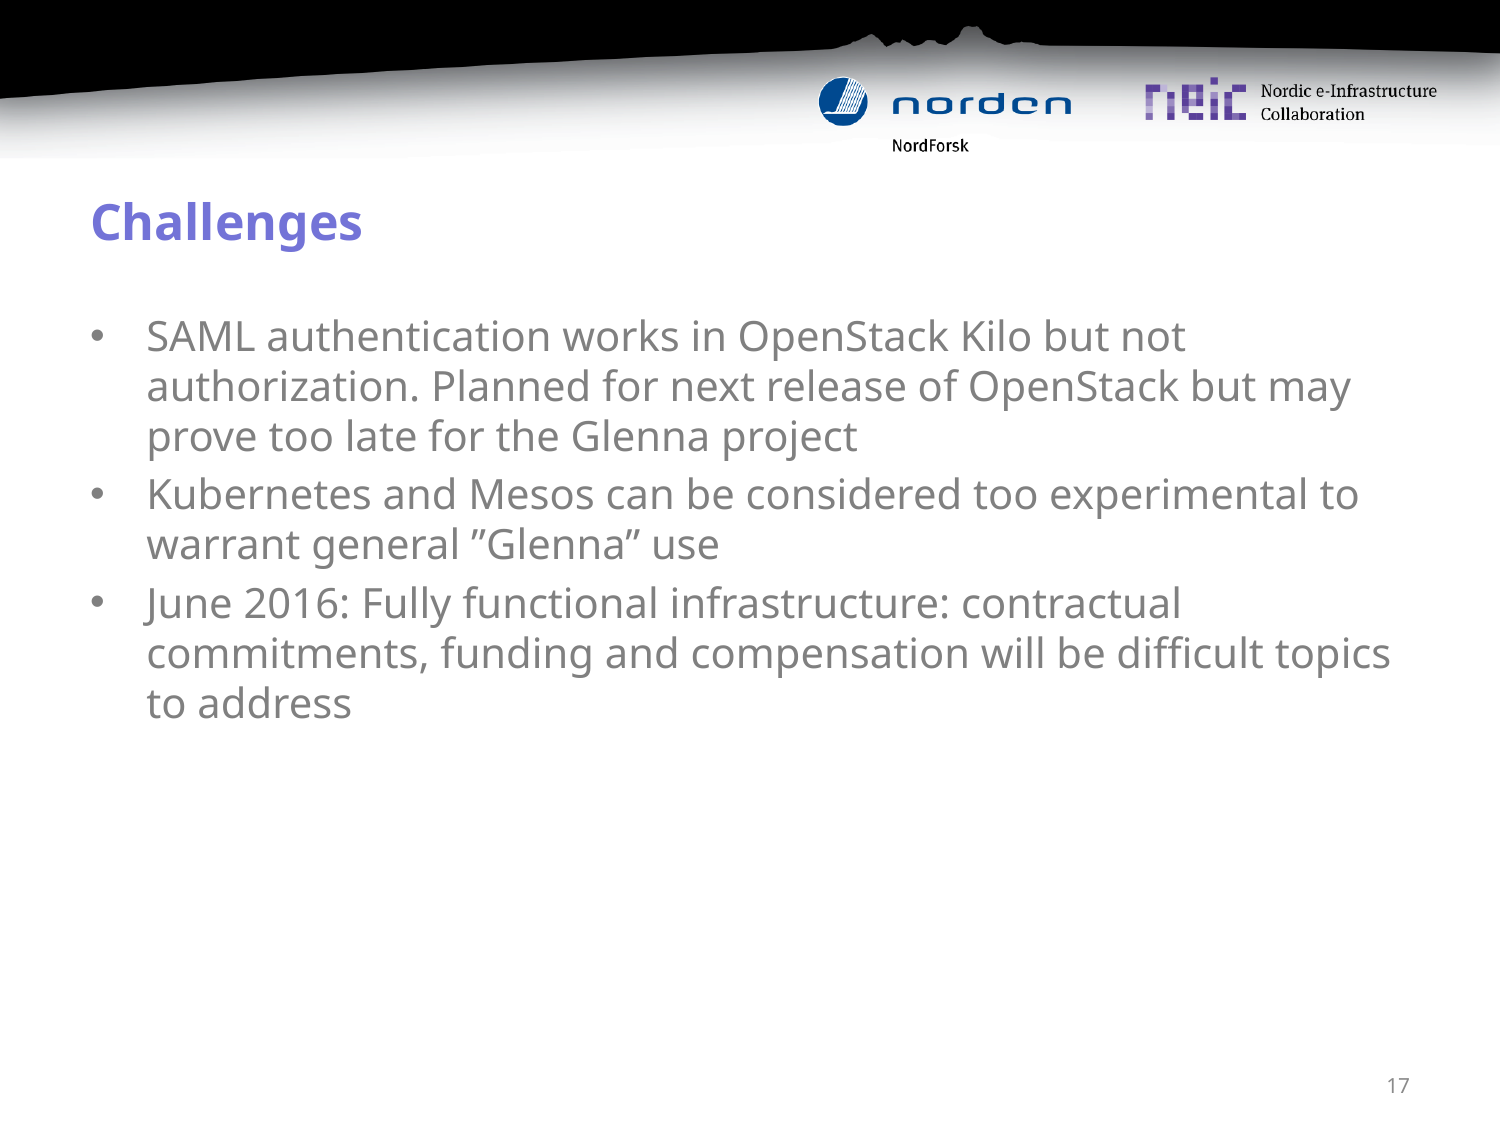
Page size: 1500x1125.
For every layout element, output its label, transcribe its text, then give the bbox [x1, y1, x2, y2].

picture [0, 0, 1500, 1125]
title Challenges [75, 154, 1425, 286]
slide_number 17 [1074, 1071, 1425, 1103]
list SAML authentication works in OpenStack Kilo but not authorization. Planned for next release of OpenStack but may prove too late for the Glenna project Kubernetes and Mesos can be considered too experimental to warrant general ”Glenna” use June 2016: Fully functional infrastructure: contractual commitments, funding and compensation will be difficult topics to address [75, 302, 1425, 1045]
